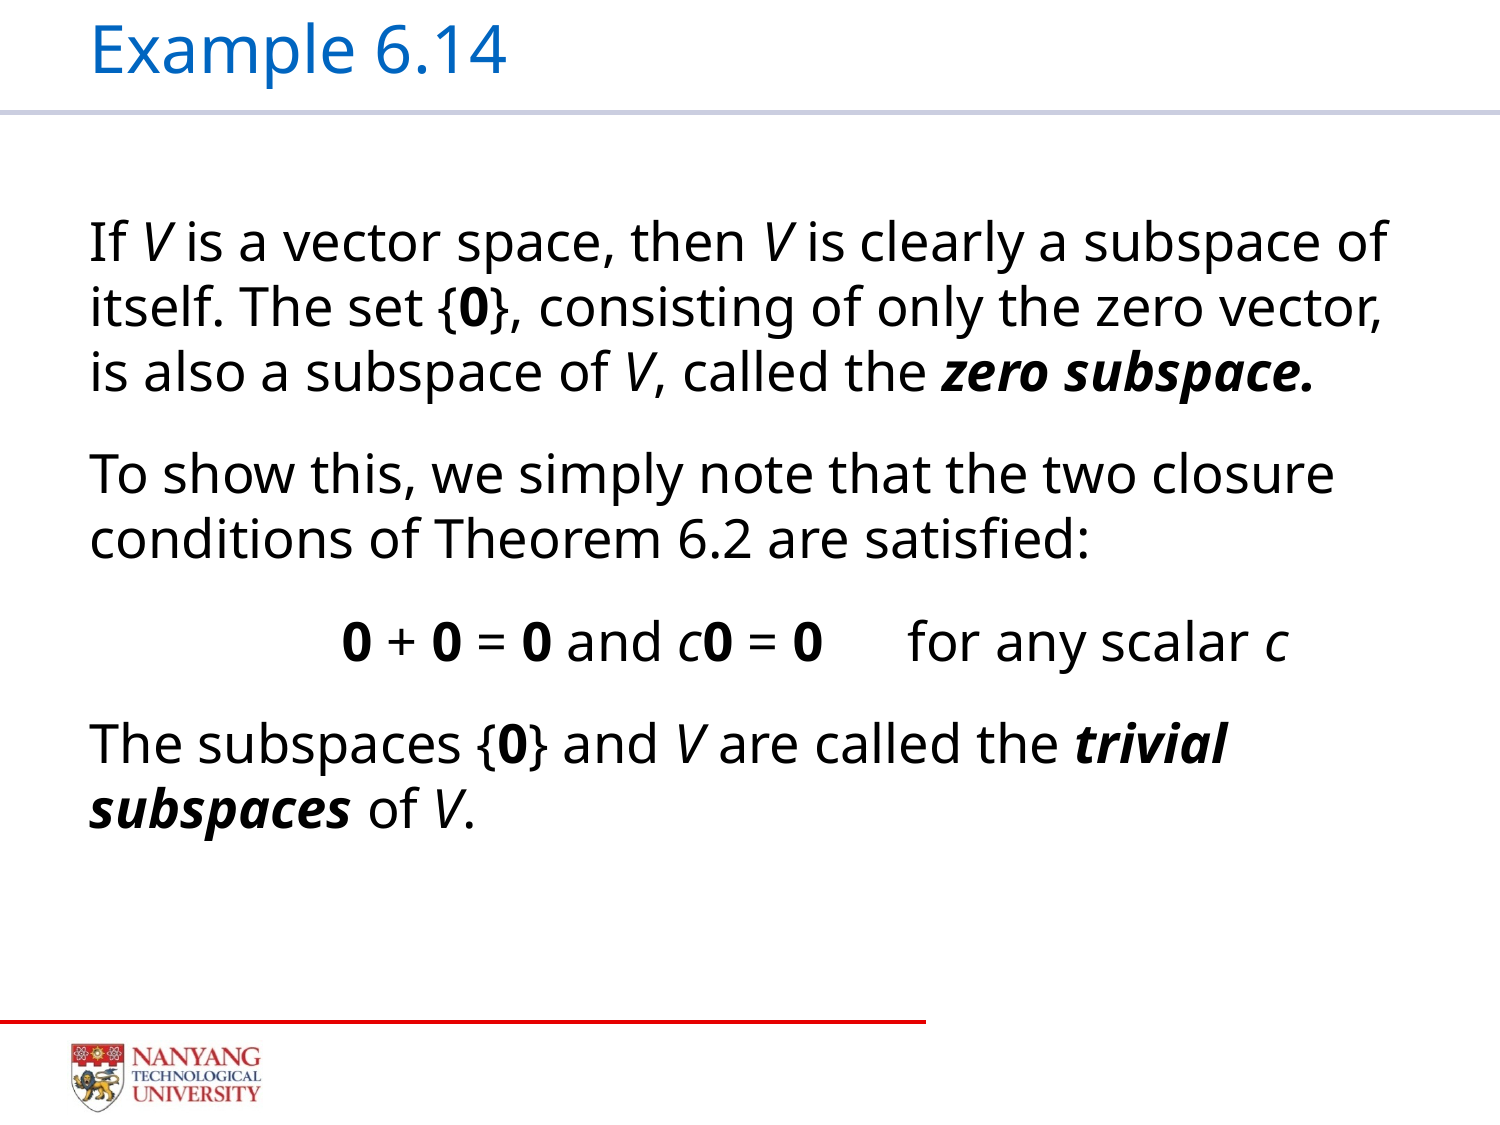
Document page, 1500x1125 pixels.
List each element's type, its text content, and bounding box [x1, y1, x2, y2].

list If V is a vector space, then V is clearly a subspace of itself. The set {0}, consisting of only the zero vector, is also a subspace of V, called the zero subspace. To show this, we simply note that the two closure conditions of Theorem 6.2 are satisfied: 0 + 0 = 0 and c0 = 0 for any scalar c The subspaces {0} and V are called the trivial subspaces of V. [75, 200, 1425, 1010]
picture [67, 1040, 263, 1115]
title Example 6.14 [75, 0, 1500, 115]
